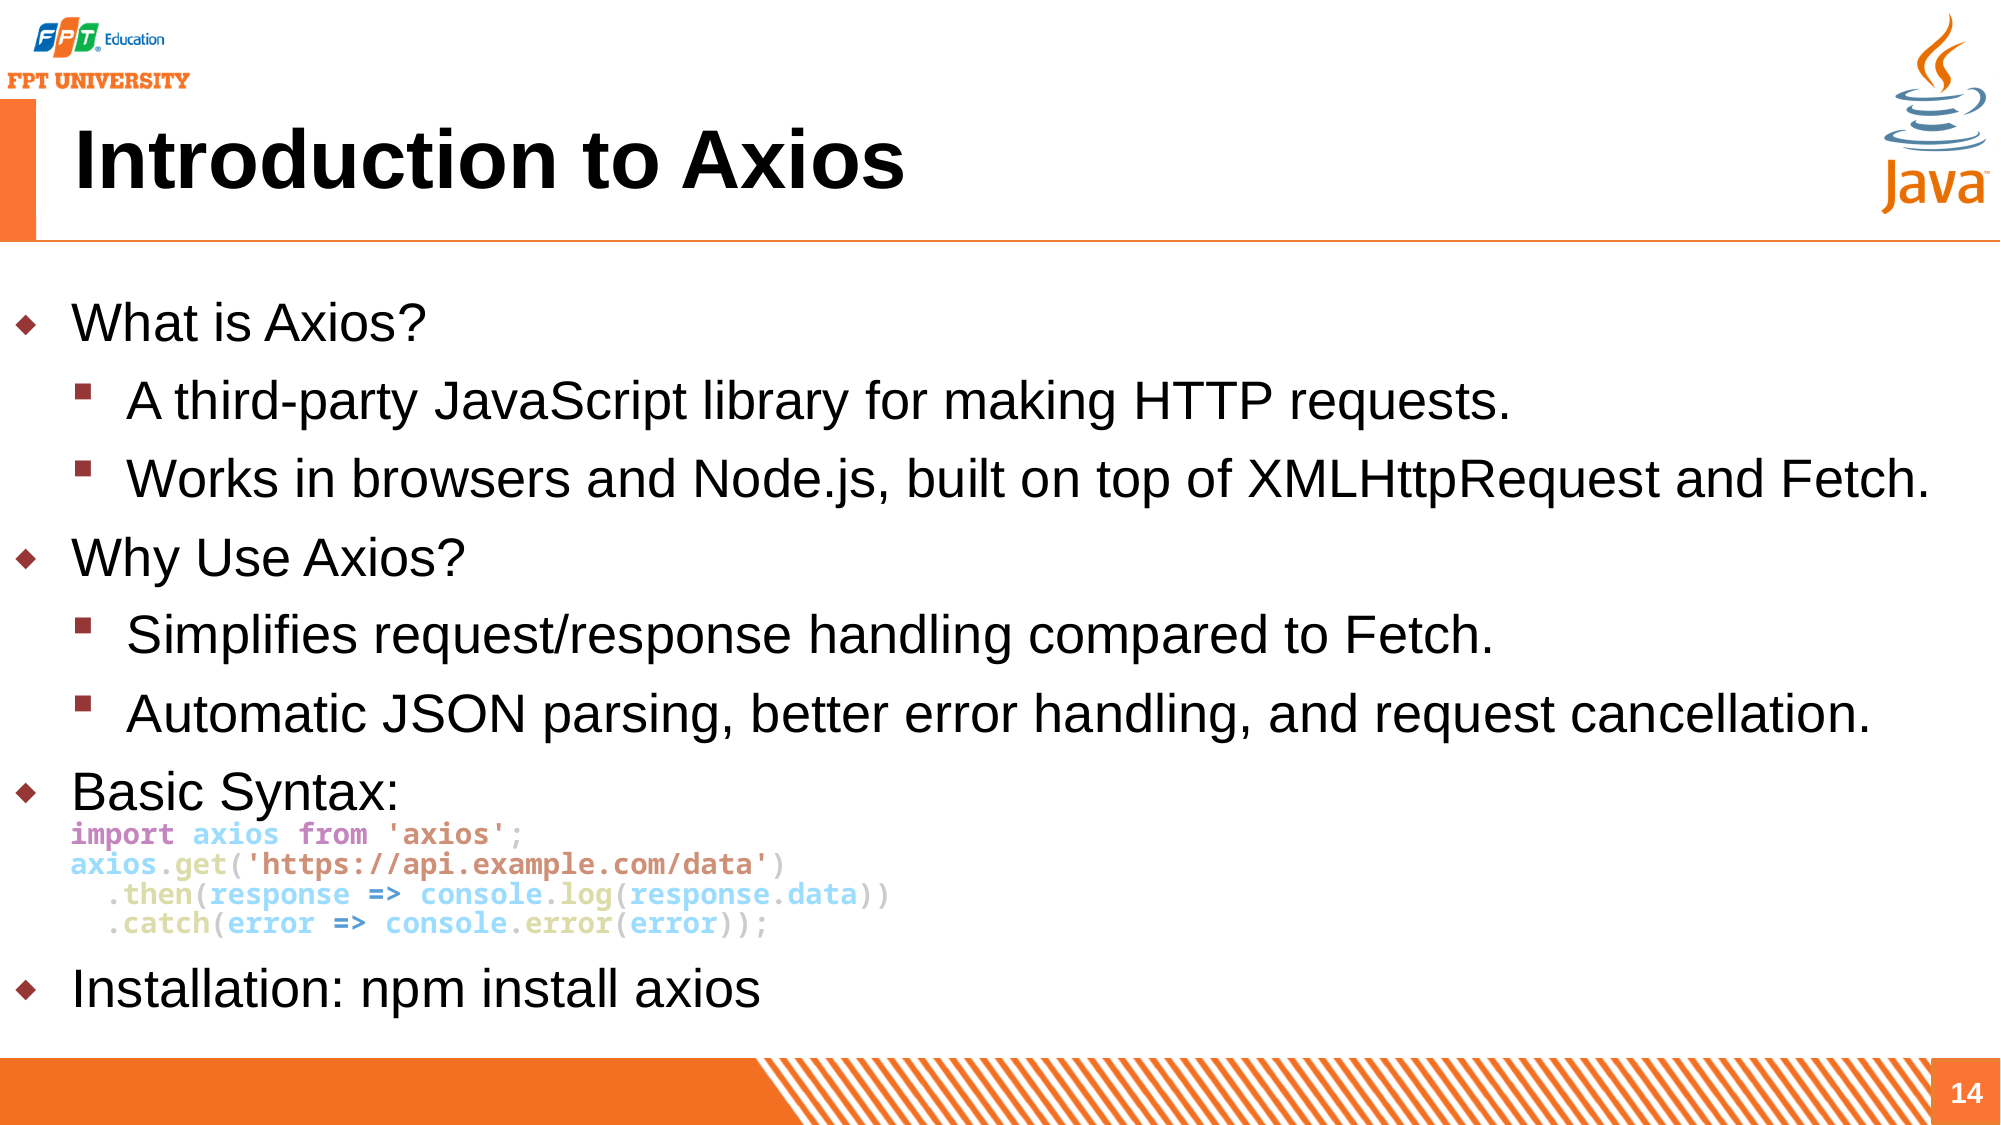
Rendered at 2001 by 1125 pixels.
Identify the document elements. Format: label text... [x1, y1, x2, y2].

picture [0, 1060, 1934, 1125]
title Introduction to Axios [36, 108, 1869, 215]
picture [1868, 4, 2000, 226]
slide_number 14 [1933, 1059, 2000, 1124]
list What is Axios? A third-party JavaScript library for making HTTP requests. Works in browsers and Node.js, built on top of XMLHttpRequest and Fetch. Why Use Axios? Simplifies request/response handling compared to Fetch. Automatic JSON parsing, better error handling, and request cancellation. Basic Syntax: import axios from 'axios'; axios.get('https://api.example.com/data') .then(response => console.log(response.data)) .catch(error => console.error(error)); Installation: npm install axios [0, 266, 2000, 1060]
picture [0, 2, 197, 99]
